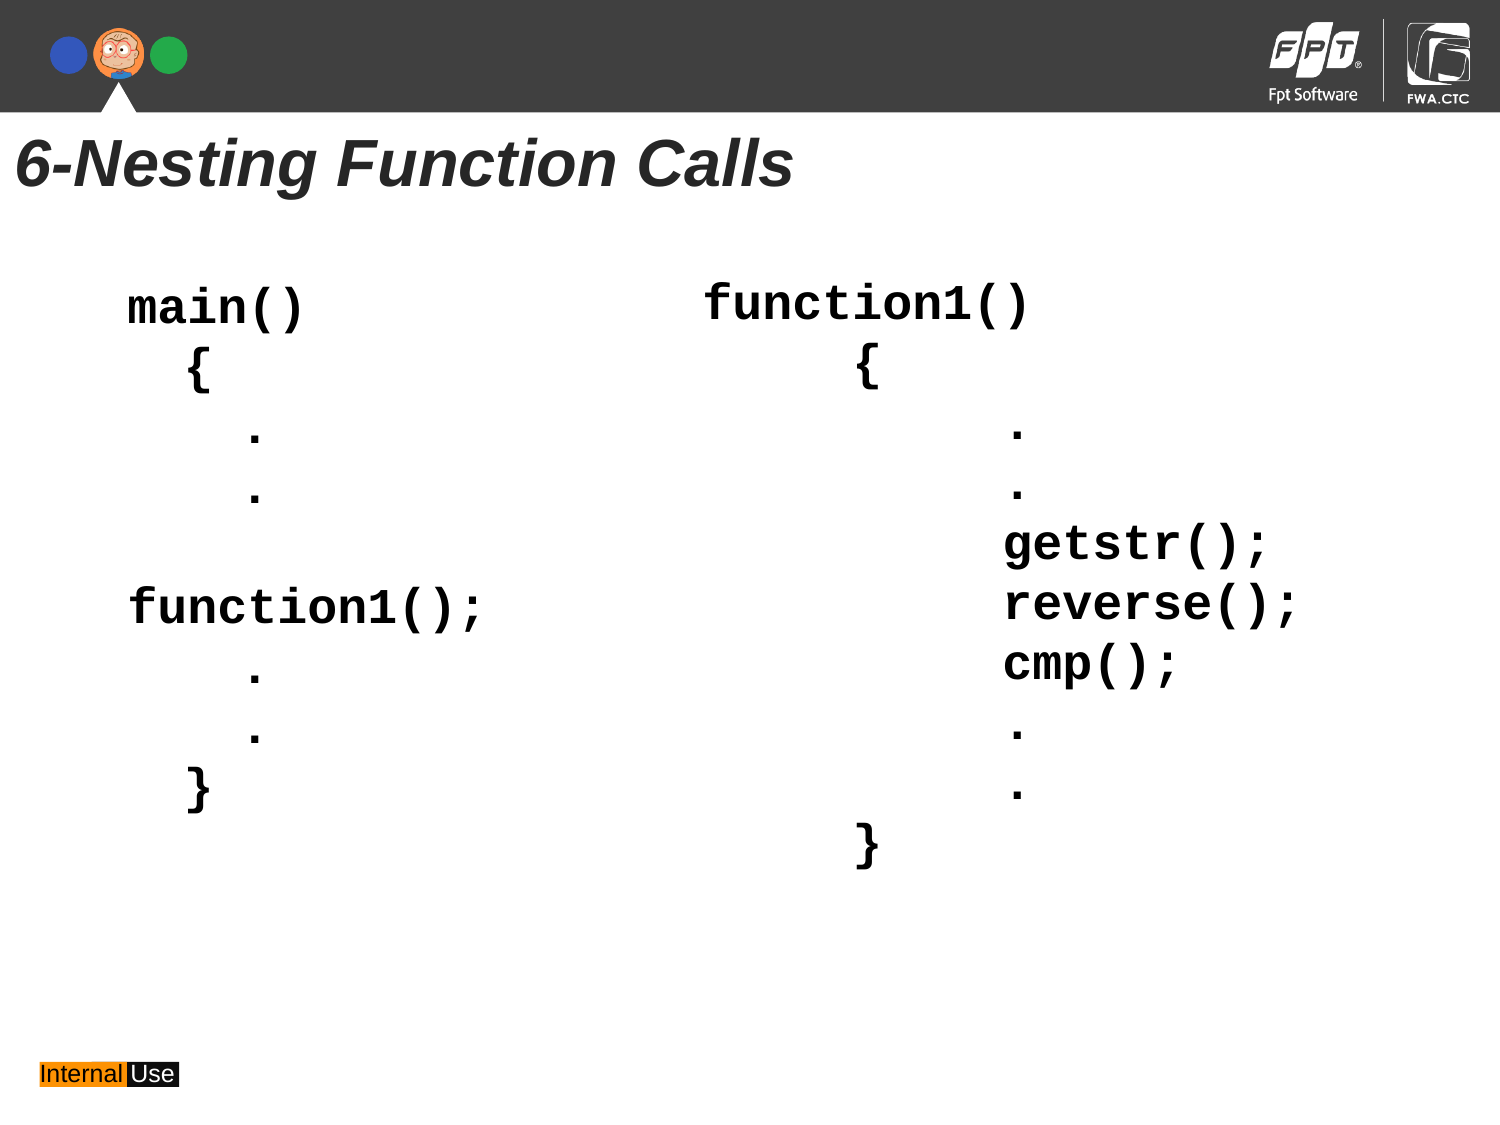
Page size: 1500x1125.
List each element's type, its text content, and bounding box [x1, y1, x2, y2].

text_box 6-Nesting Function Calls [0, 112, 1175, 208]
picture [1262, 12, 1488, 125]
picture [93, 28, 144, 79]
text_box main() { . . function1(); . . } [112, 265, 600, 881]
text_box function1() { . . getstr(); reverse(); cmp(); . . } [687, 262, 1438, 878]
